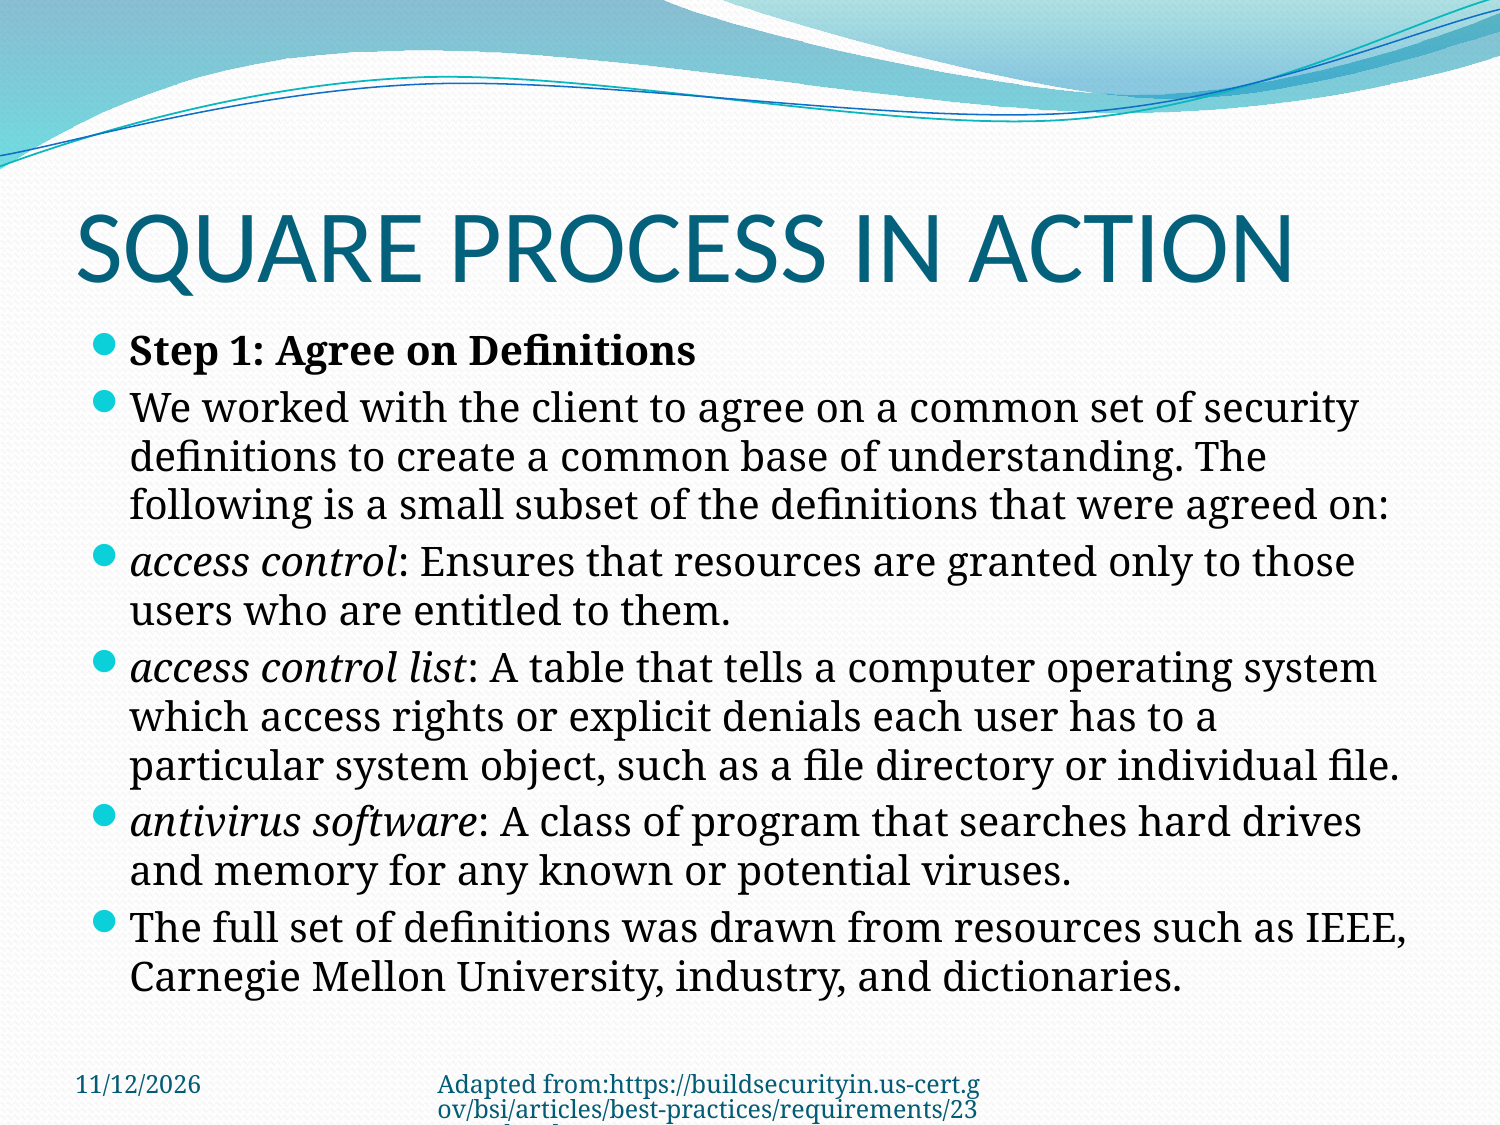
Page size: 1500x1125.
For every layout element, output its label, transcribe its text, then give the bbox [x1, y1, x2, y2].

footer Adapted from:https://buildsecurityin.us-cert.gov/bsi/articles/best-practices/requirements/232-BSI.html [437, 1042, 988, 1103]
list Step 1: Agree on Definitions We worked with the client to agree on a common set of security definitions to create a common base of understanding. The following is a small subset of the definitions that were agreed on: access control: Ensures that resources are granted only to those users who are entitled to them. access control list: A table that tells a computer operating system which access rights or explicit denials each user has to a particular system object, such as a file directory or individual file. antivirus software: A class of program that searches hard drives and memory for any known or potential viruses. The full set of definitions was drawn from resources such as IEEE, Carnegie Mellon University, industry, and dictionaries. [75, 317, 1425, 1038]
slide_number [75, 1042, 425, 1103]
title SQUARE PROCESS IN ACTION [75, 115, 1425, 303]
